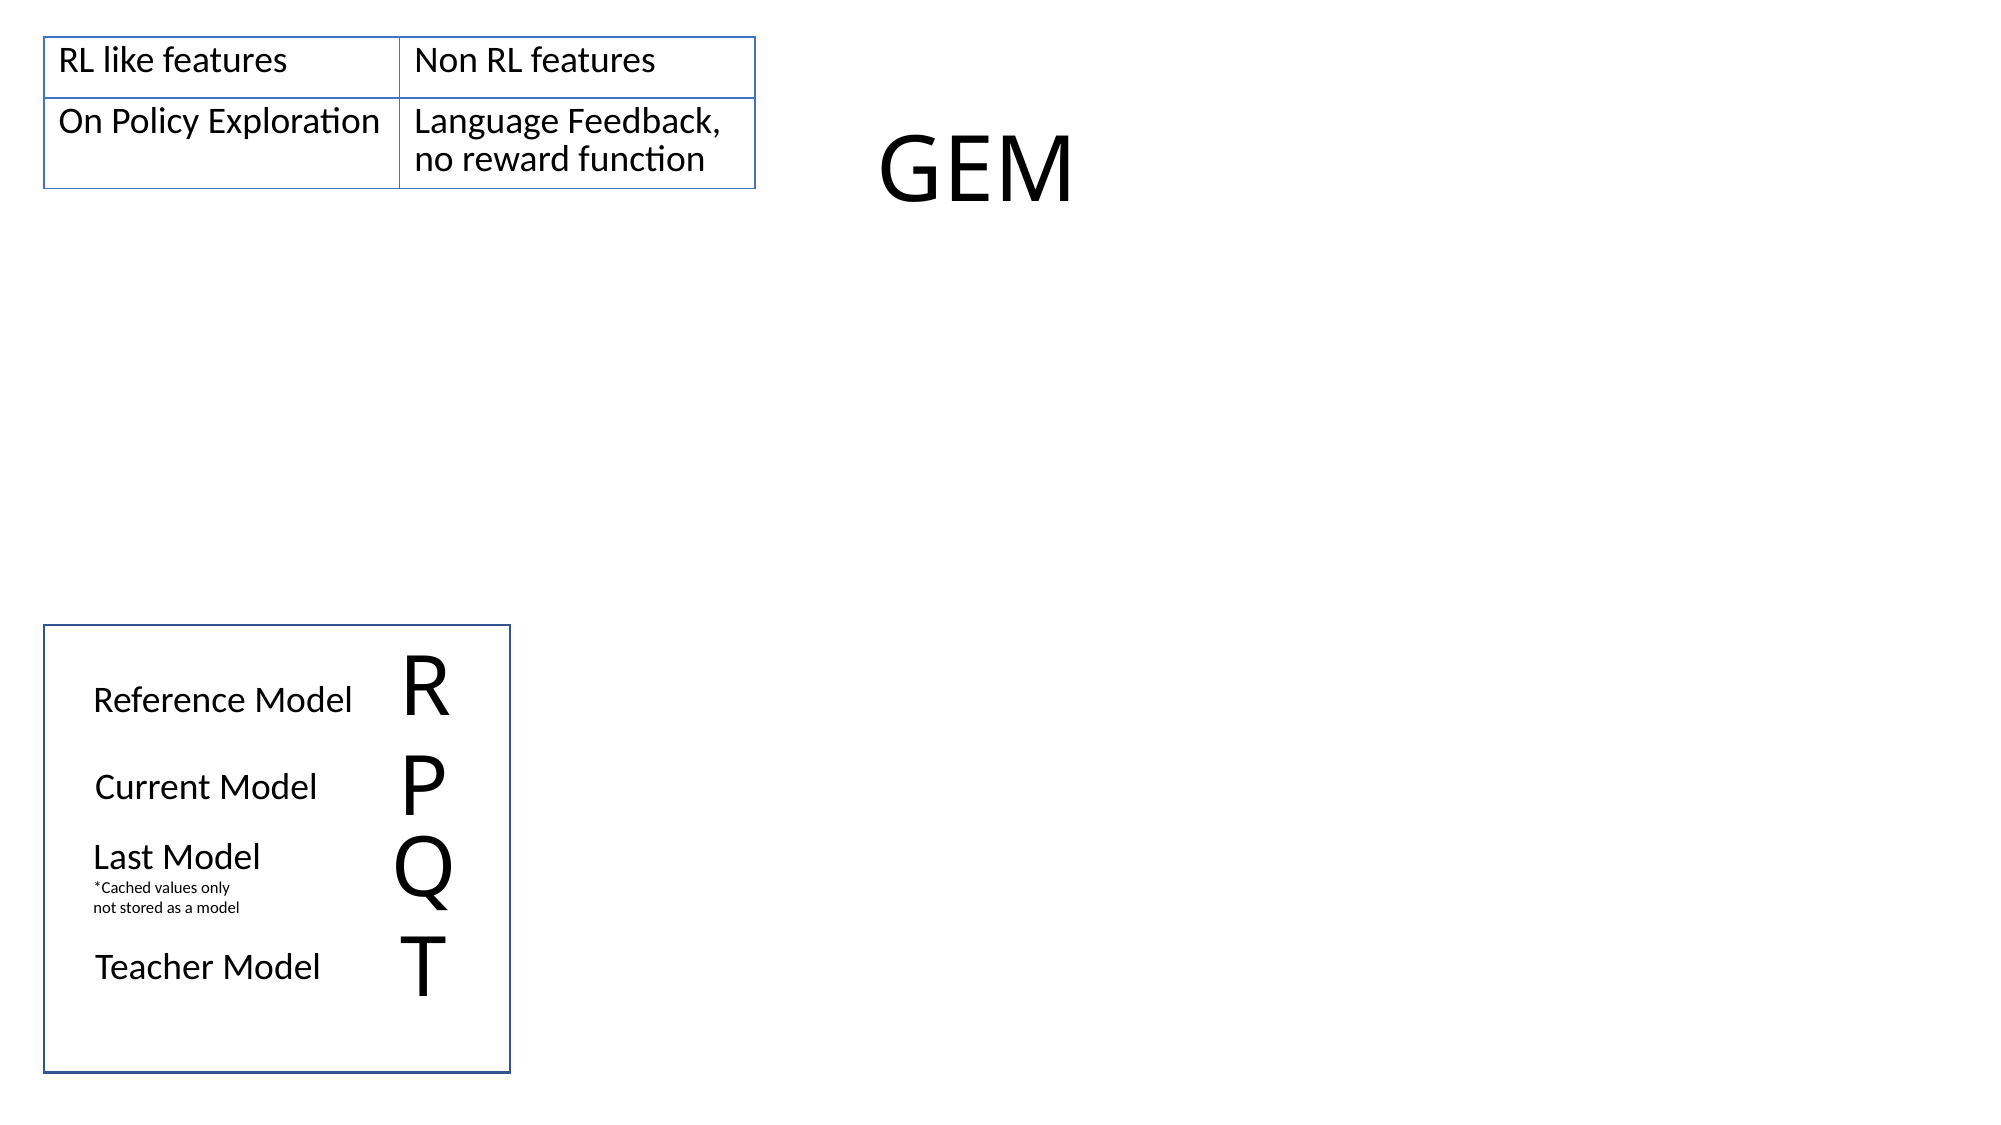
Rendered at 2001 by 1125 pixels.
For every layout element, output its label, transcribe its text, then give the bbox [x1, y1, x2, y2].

table_cell Language Feedback, no reward function [400, 99, 754, 188]
table_cell On Policy Exploration [45, 99, 399, 188]
table_header RL like features [45, 38, 399, 97]
title GEM [114, 62, 1840, 281]
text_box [43, 624, 511, 1073]
table_header Non RL features [400, 38, 754, 97]
